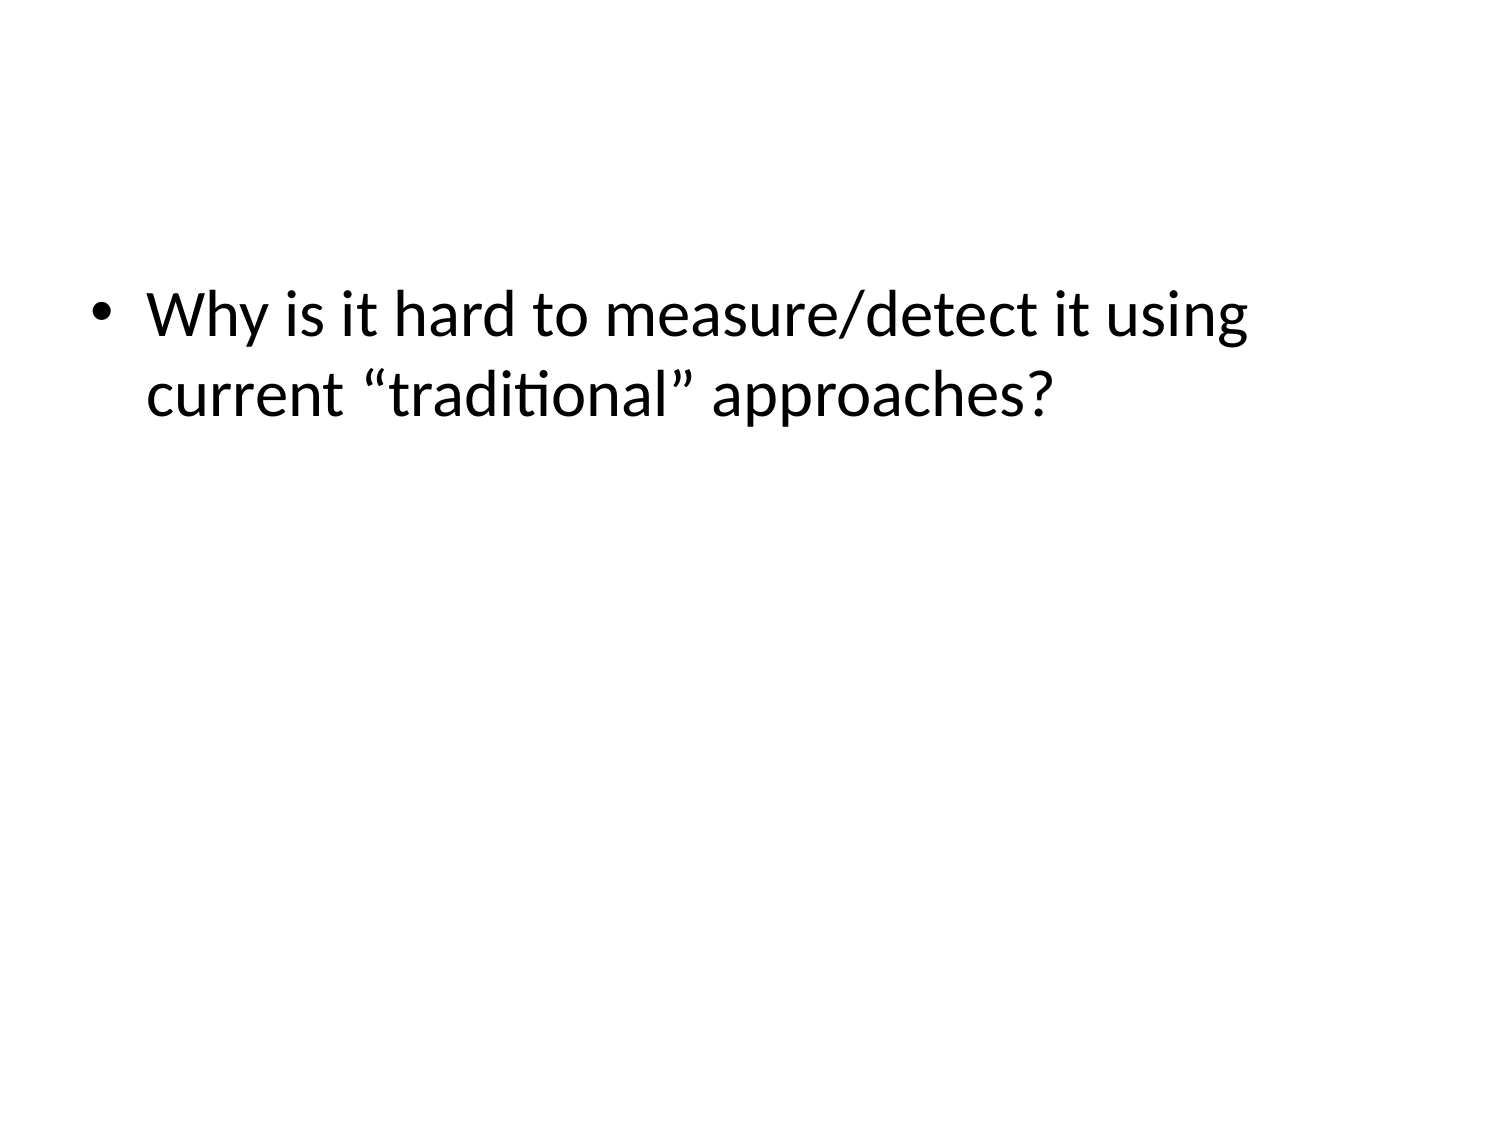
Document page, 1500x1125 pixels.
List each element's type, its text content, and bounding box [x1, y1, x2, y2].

list Why is it hard to measure/detect it using current “traditional” approaches? [75, 262, 1425, 1005]
